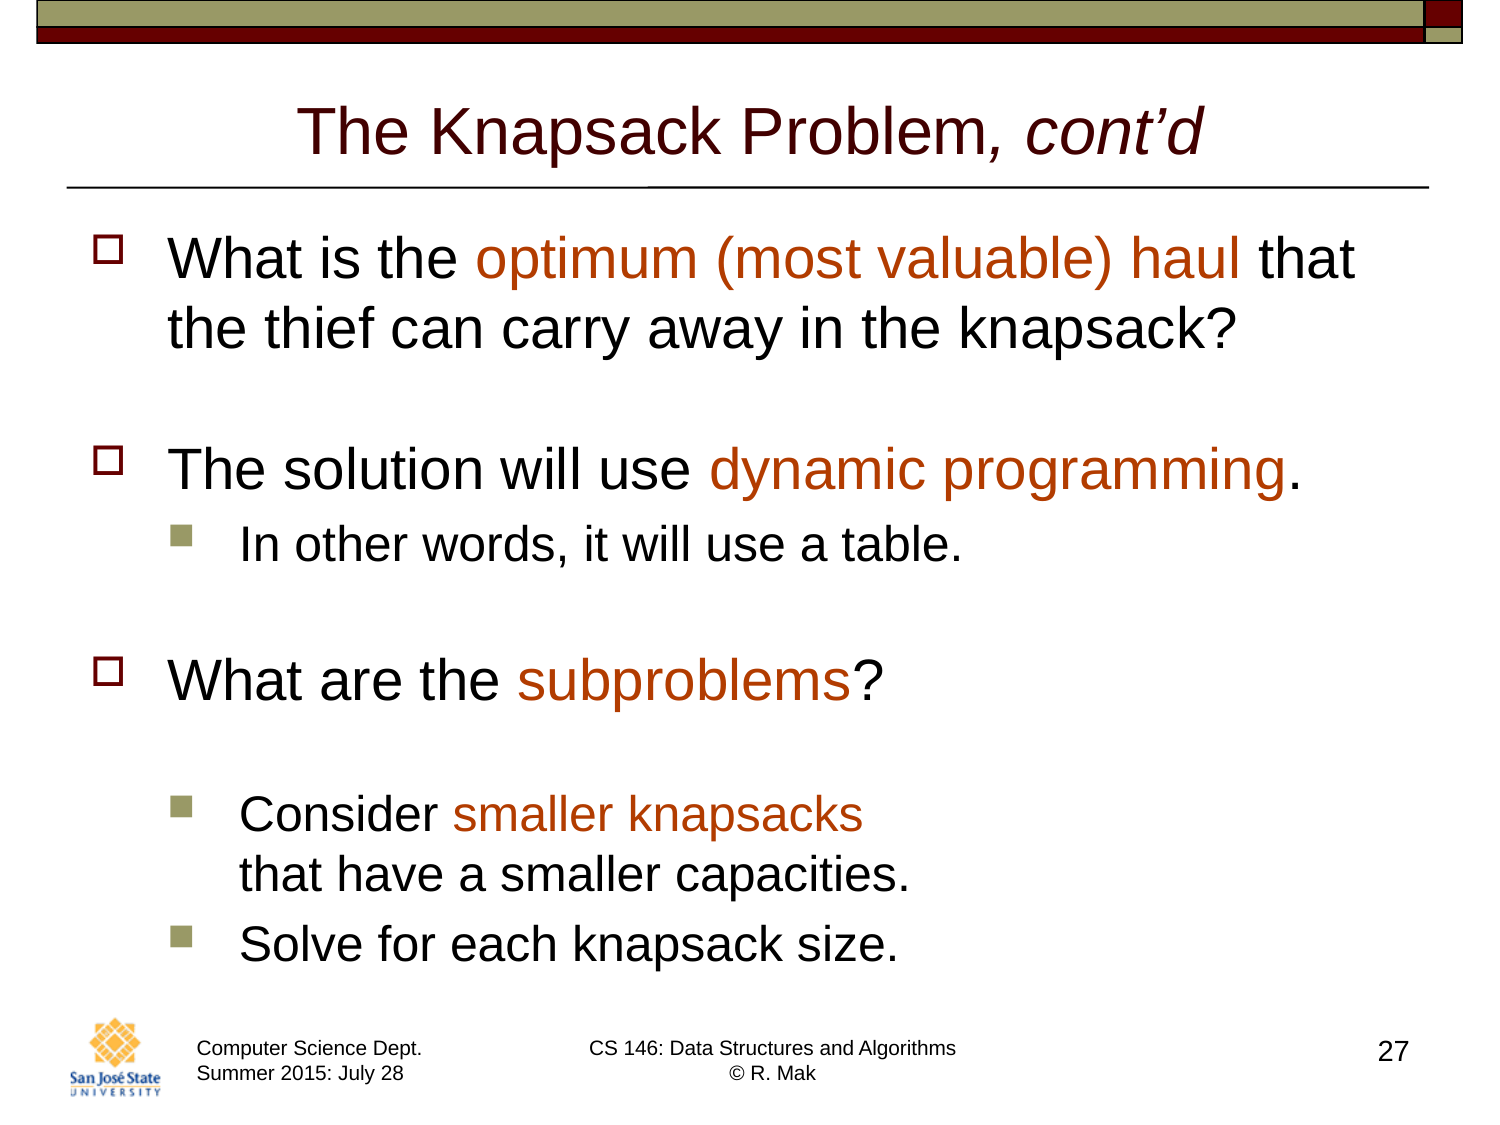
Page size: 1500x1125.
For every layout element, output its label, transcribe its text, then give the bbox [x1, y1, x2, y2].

title The Knapsack Problem, cont’d [75, 67, 1425, 175]
picture [60, 1012, 166, 1112]
slide_number 27 [1112, 1025, 1425, 1100]
list What is the optimum (most valuable) haul that the thief can carry away in the knapsack? The solution will use dynamic programming. In other words, it will use a table. What are the subproblems? Consider smaller knapsacks that have a smaller capacities. Solve for each knapsack size. [75, 212, 1425, 998]
